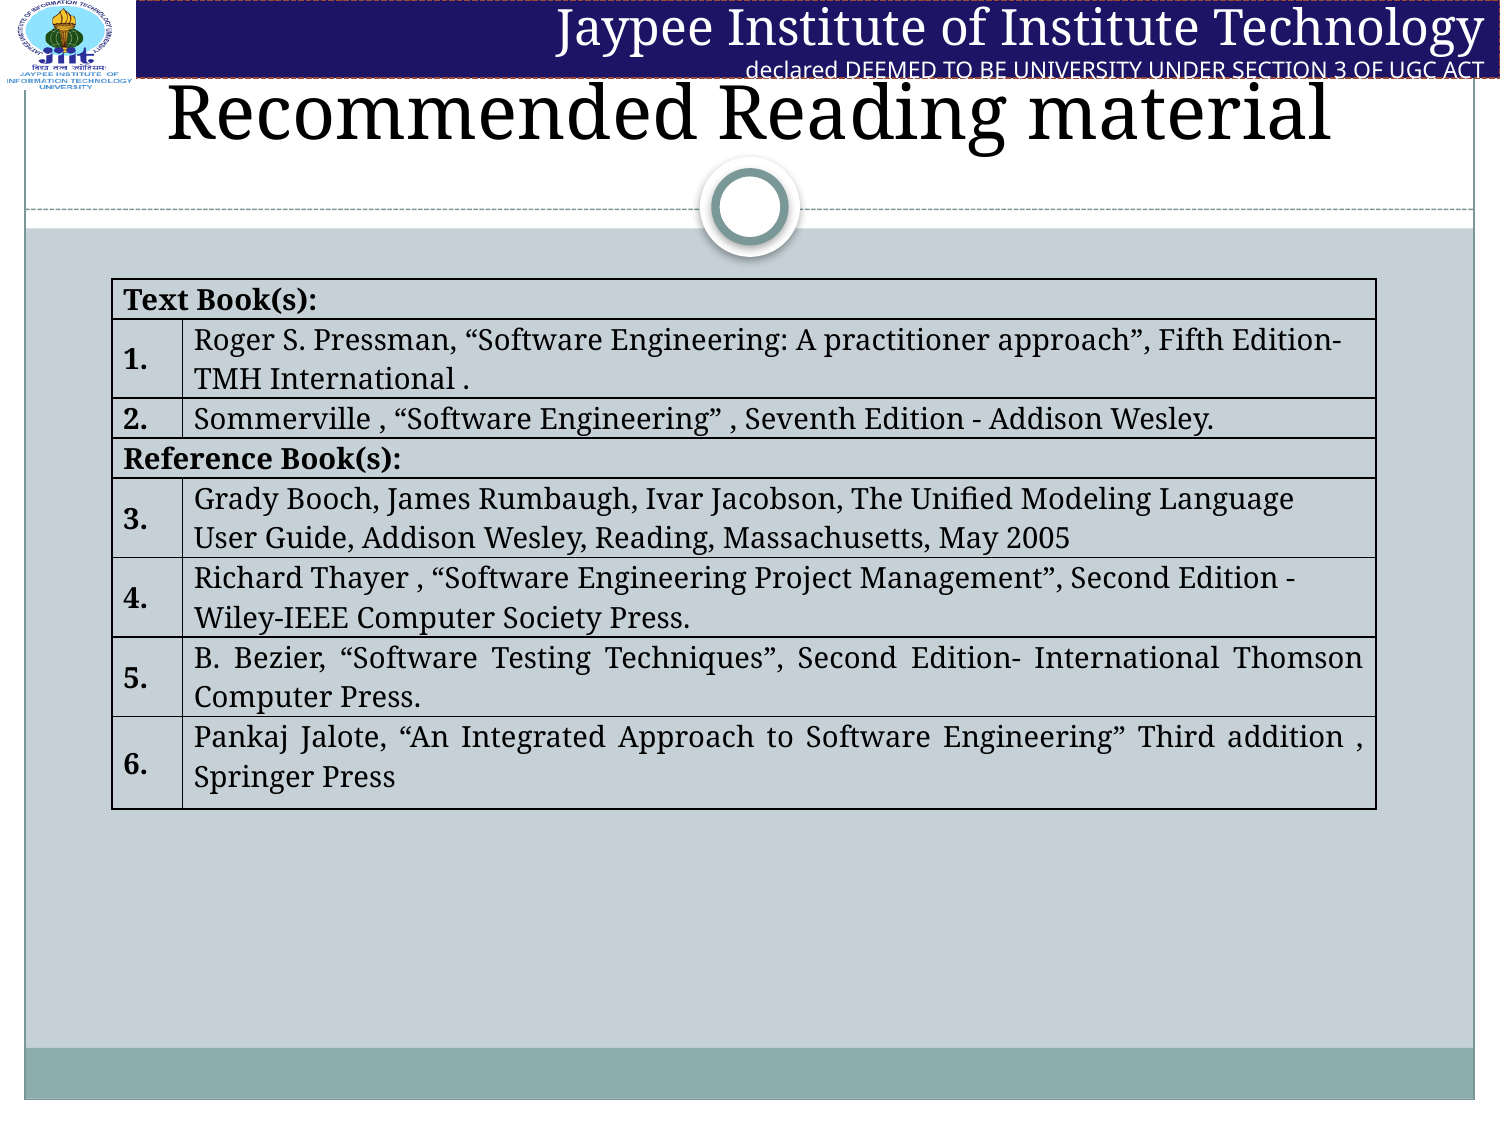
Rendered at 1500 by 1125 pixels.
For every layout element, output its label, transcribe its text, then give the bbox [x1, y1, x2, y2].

table_cell 3. [113, 479, 182, 557]
table_cell Pankaj Jalote, “An Integrated Approach to Software Engineering” Third addition , Springer Press [183, 717, 1375, 808]
table_cell 2. [113, 399, 182, 437]
table_cell 5. [113, 638, 182, 716]
table_cell Grady Booch, James Rumbaugh, Ivar Jacobson, The Unified Modeling Language User Guide, Addison Wesley, Reading, Massachusetts, May 2005 [183, 479, 1375, 557]
table_cell 4. [113, 558, 182, 636]
title Recommended Reading material [49, 37, 1450, 162]
table_header Text Book(s): [113, 280, 1375, 318]
table_cell 1. [113, 320, 182, 397]
picture [0, 0, 136, 90]
table_cell 6. [113, 717, 182, 808]
table_cell Sommerville , “Software Engineering” , Seventh Edition - Addison Wesley. [183, 399, 1375, 437]
table_cell Richard Thayer , “Software Engineering Project Management”, Second Edition -Wiley-IEEE Computer Society Press. [183, 558, 1375, 636]
table_cell Reference Book(s): [113, 439, 1375, 477]
table_cell Roger S. Pressman, “Software Engineering: A practitioner approach”, Fifth Edition-TMH International . [183, 320, 1375, 397]
table_cell B. Bezier, “Software Testing Techniques”, Second Edition- International Thomson Computer Press. [183, 638, 1375, 716]
